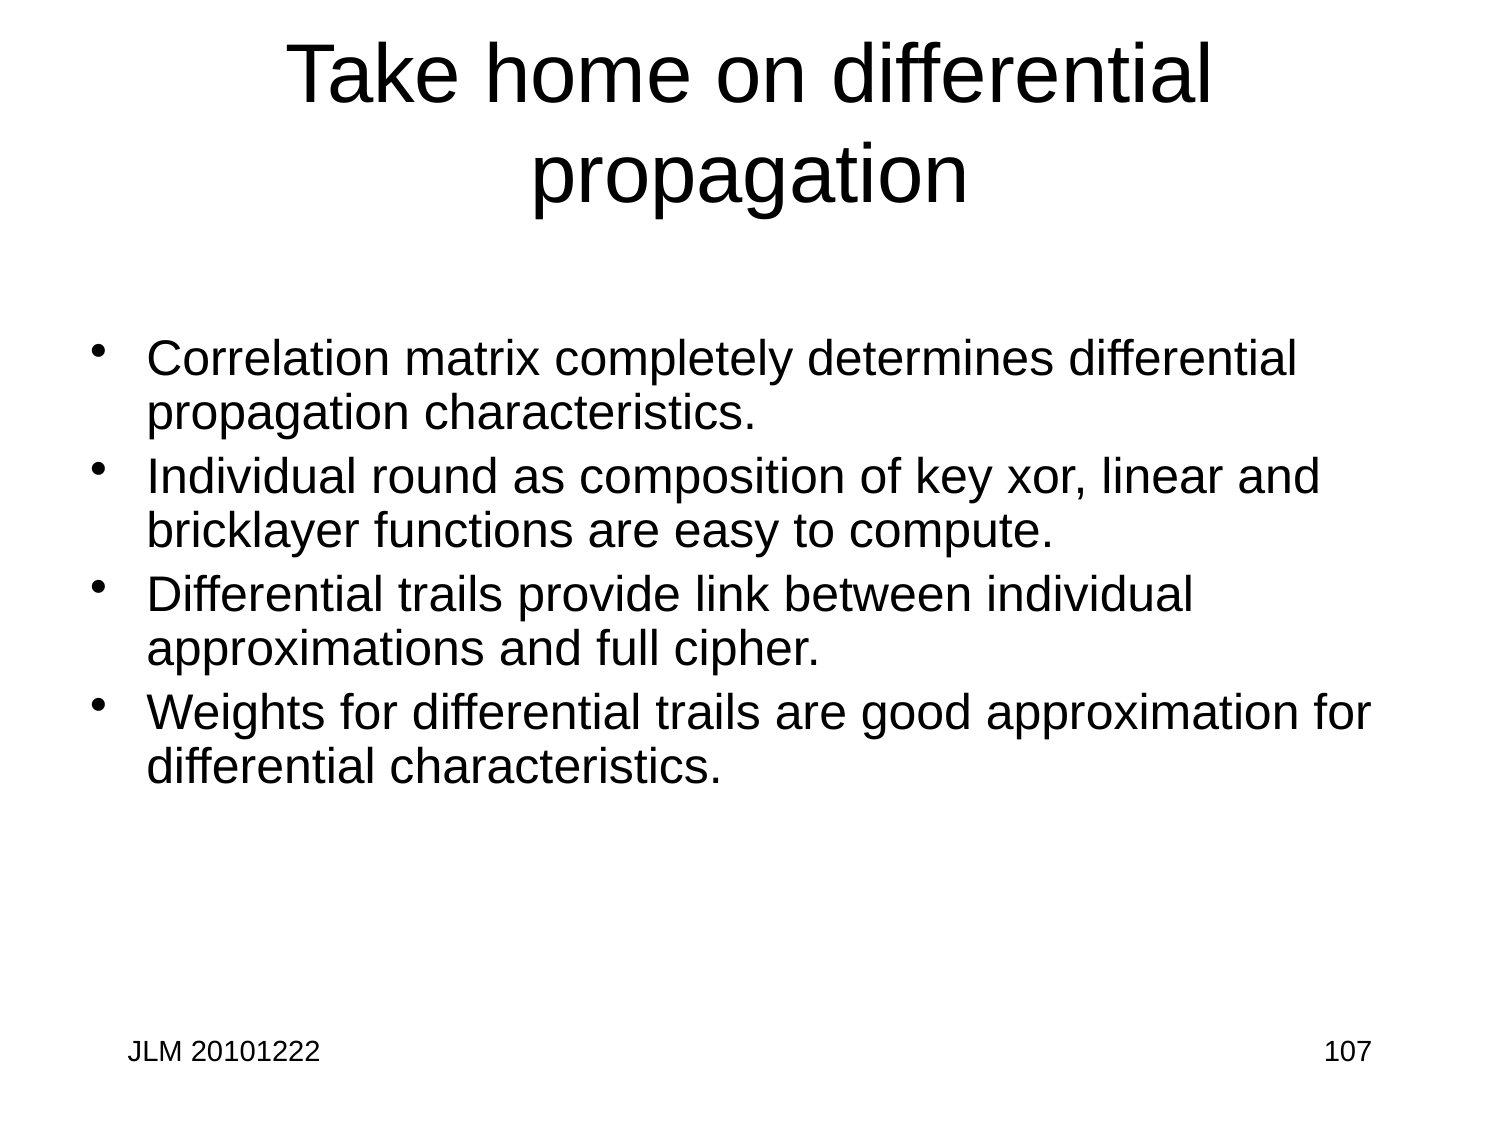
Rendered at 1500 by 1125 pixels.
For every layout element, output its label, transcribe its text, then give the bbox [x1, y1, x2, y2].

slide_number 107 [1074, 1024, 1388, 1101]
title Take home on differential propagation [112, 37, 1388, 201]
text_box Correlation matrix completely determines differential propagation characteristics. Individual round as composition of key xor, linear and bricklayer functions are easy to compute. Differential trails provide link between individual approximations and full cipher. Weights for differential trails are good approximation for differential characteristics. [74, 324, 1438, 1013]
slide_number JLM 20101222 [111, 1024, 426, 1101]
